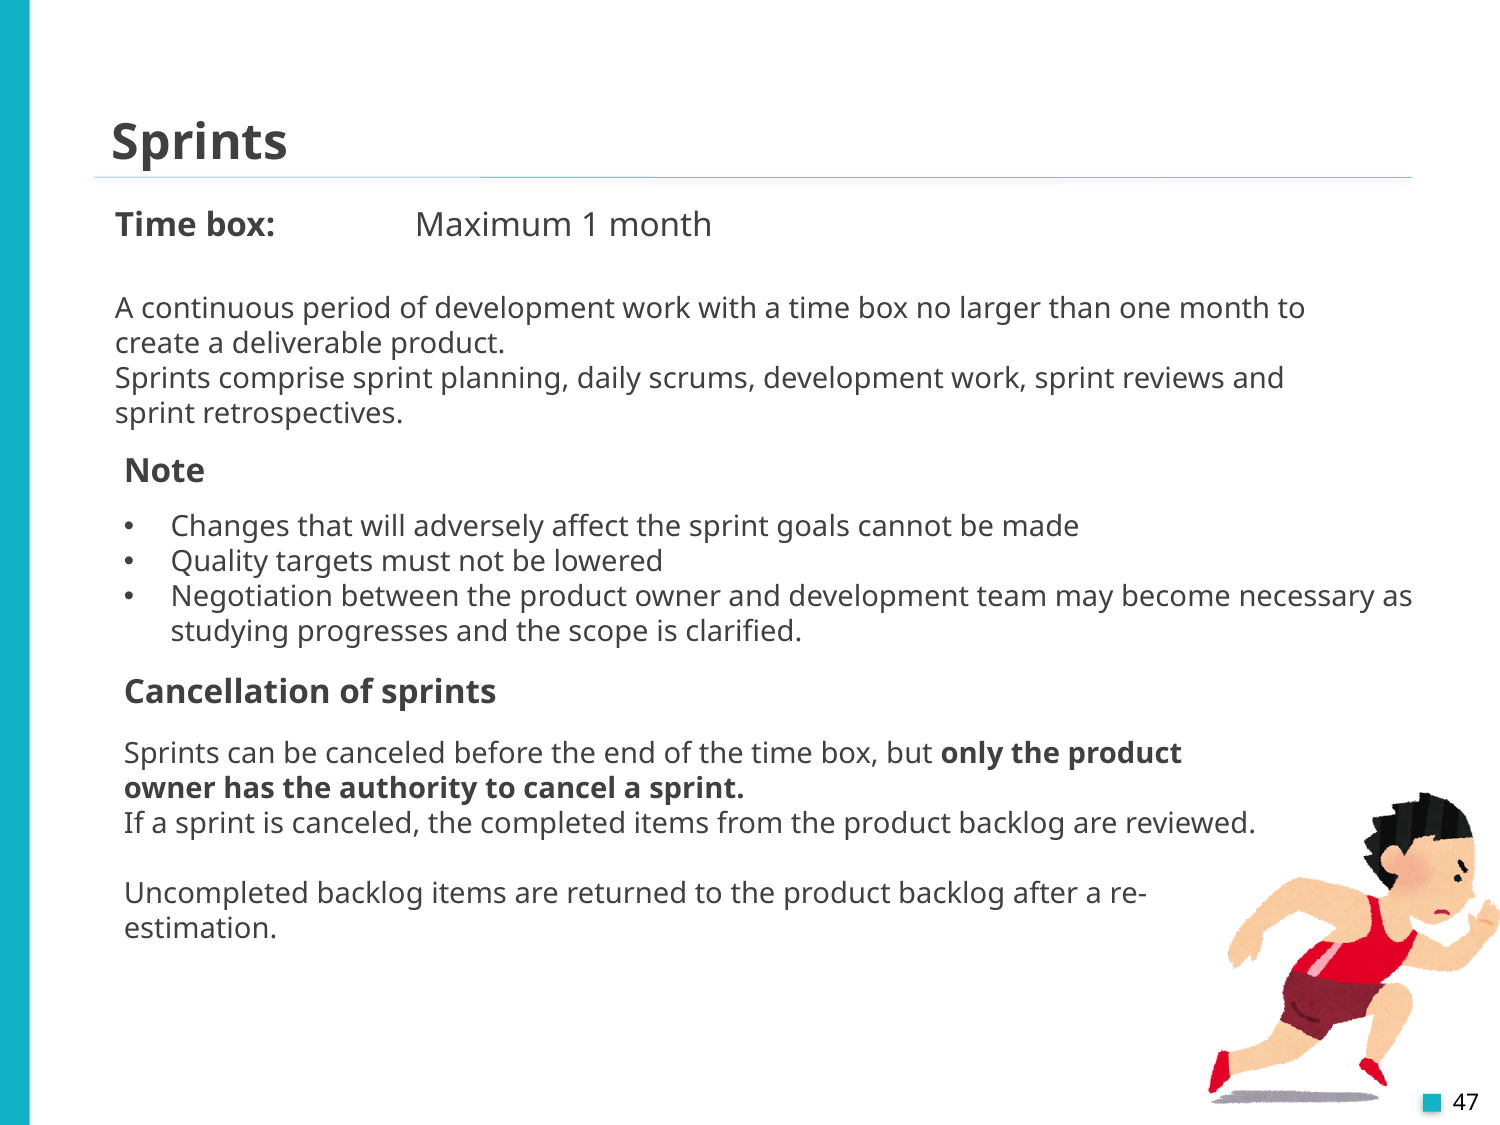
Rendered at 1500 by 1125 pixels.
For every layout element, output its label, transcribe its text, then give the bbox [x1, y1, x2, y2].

picture [0, 0, 50, 1125]
text_box Time box: Maximum 1 month [100, 196, 1388, 251]
text_box A continuous period of development work with a time box no larger than one month to create a deliverable product. Sprints comprise sprint planning, daily scrums, development work, sprint reviews and sprint retrospectives. [100, 282, 1388, 438]
text_box Note [108, 442, 1397, 497]
list Sprints [97, 102, 1054, 162]
picture [1175, 774, 1500, 1116]
text_box Cancellation of sprints [108, 663, 1397, 718]
text_box Sprints can be canceled before the end of the time box, but only the product owner has the authority to cancel a sprint. If a sprint is canceled, the completed items from the product backlog are reviewed. Uncompleted backlog items are returned to the product backlog after a re-estimation. [108, 726, 1282, 952]
text_box Changes that will adversely affect the sprint goals cannot be made Quality targets must not be lowered Negotiation between the product owner and development team may become necessary as studying progresses and the scope is clarified. [108, 500, 1483, 655]
